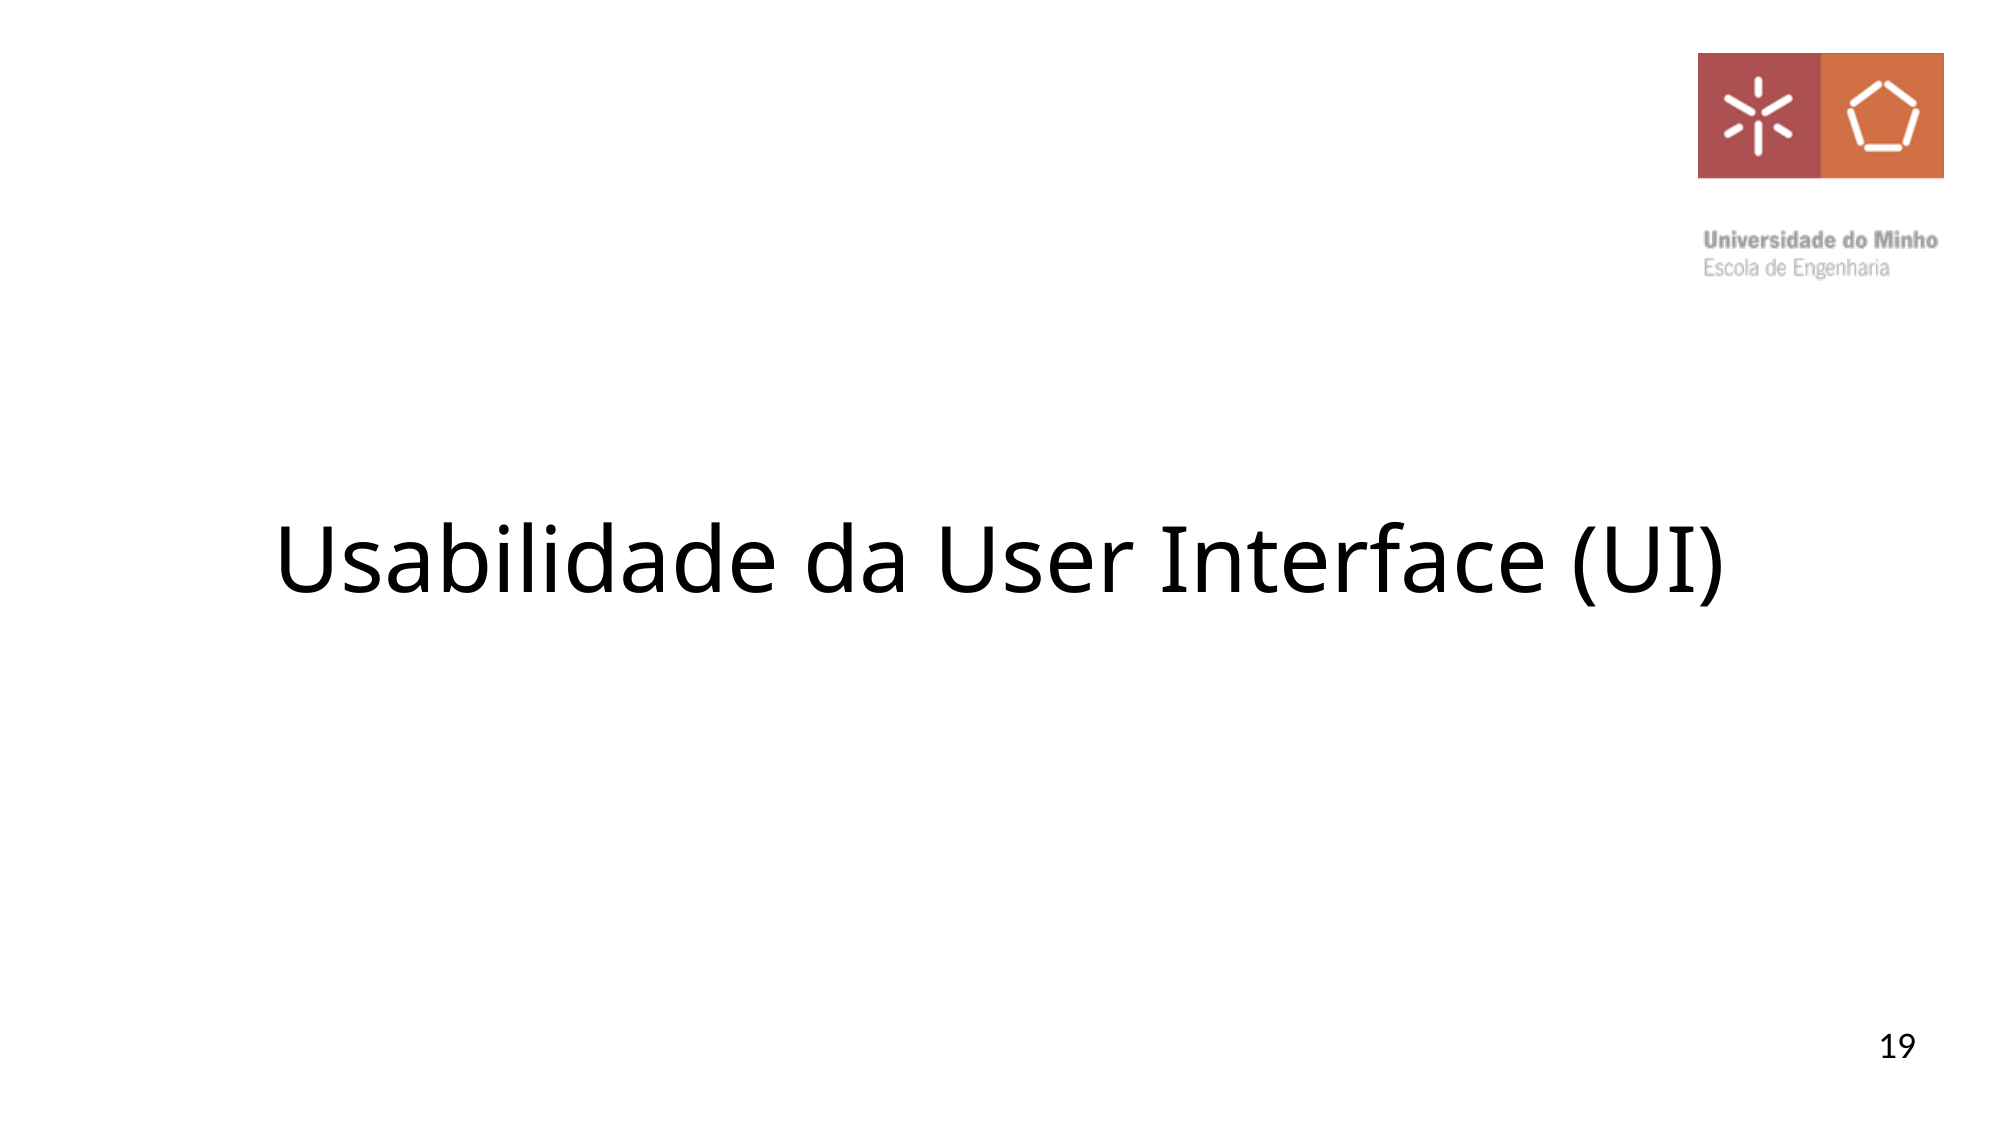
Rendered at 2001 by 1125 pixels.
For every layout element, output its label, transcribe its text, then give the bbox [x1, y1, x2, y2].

picture [1698, 53, 1944, 282]
text_box 19 [1863, 1013, 1935, 1074]
title Usabilidade da User Interface (UI) [137, 453, 1863, 672]
